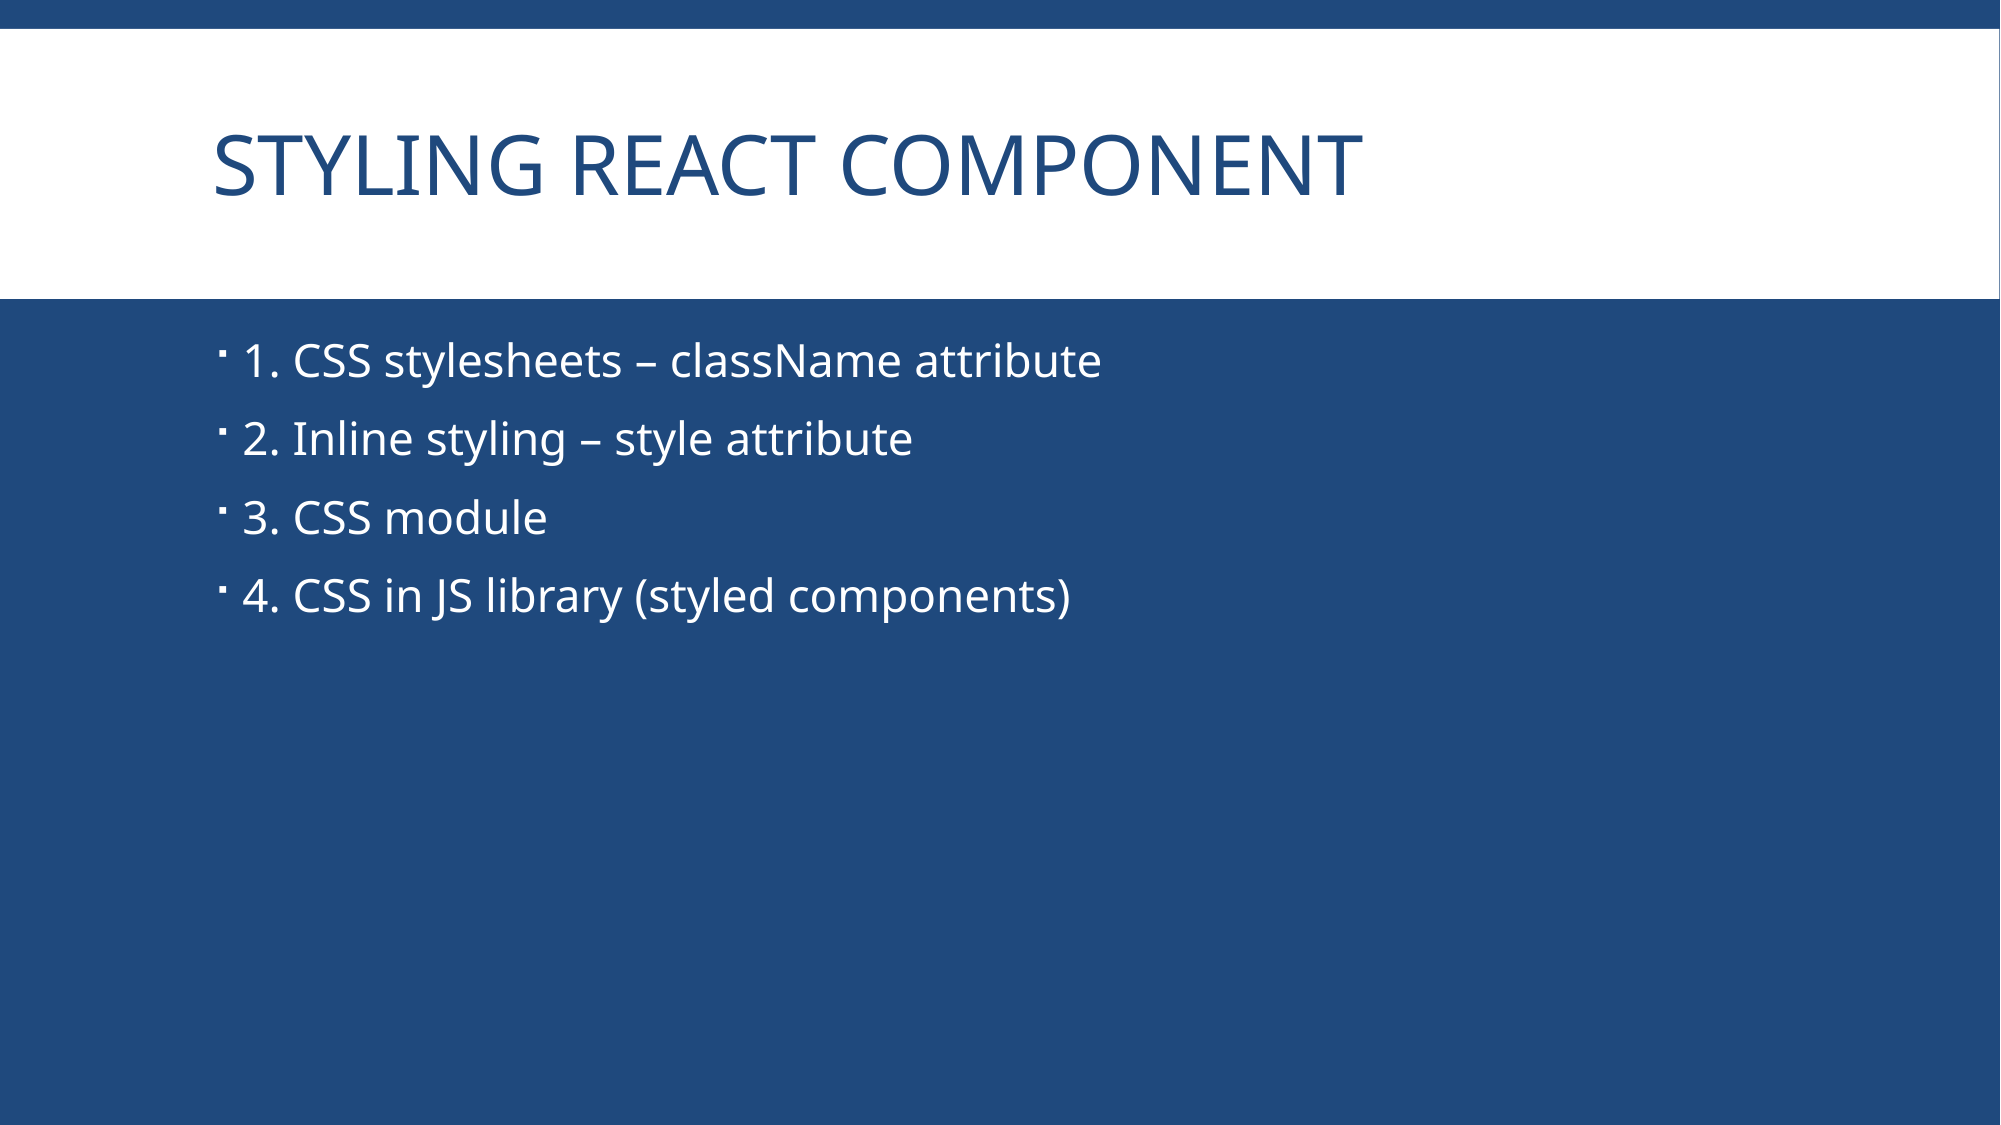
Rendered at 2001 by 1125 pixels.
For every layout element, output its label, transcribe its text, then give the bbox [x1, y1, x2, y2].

title Styling react component [197, 46, 1803, 295]
list 1. CSS stylesheets – className attribute 2. Inline styling – style attribute 3. CSS module 4. CSS in JS library (styled components) [197, 329, 1803, 1020]
